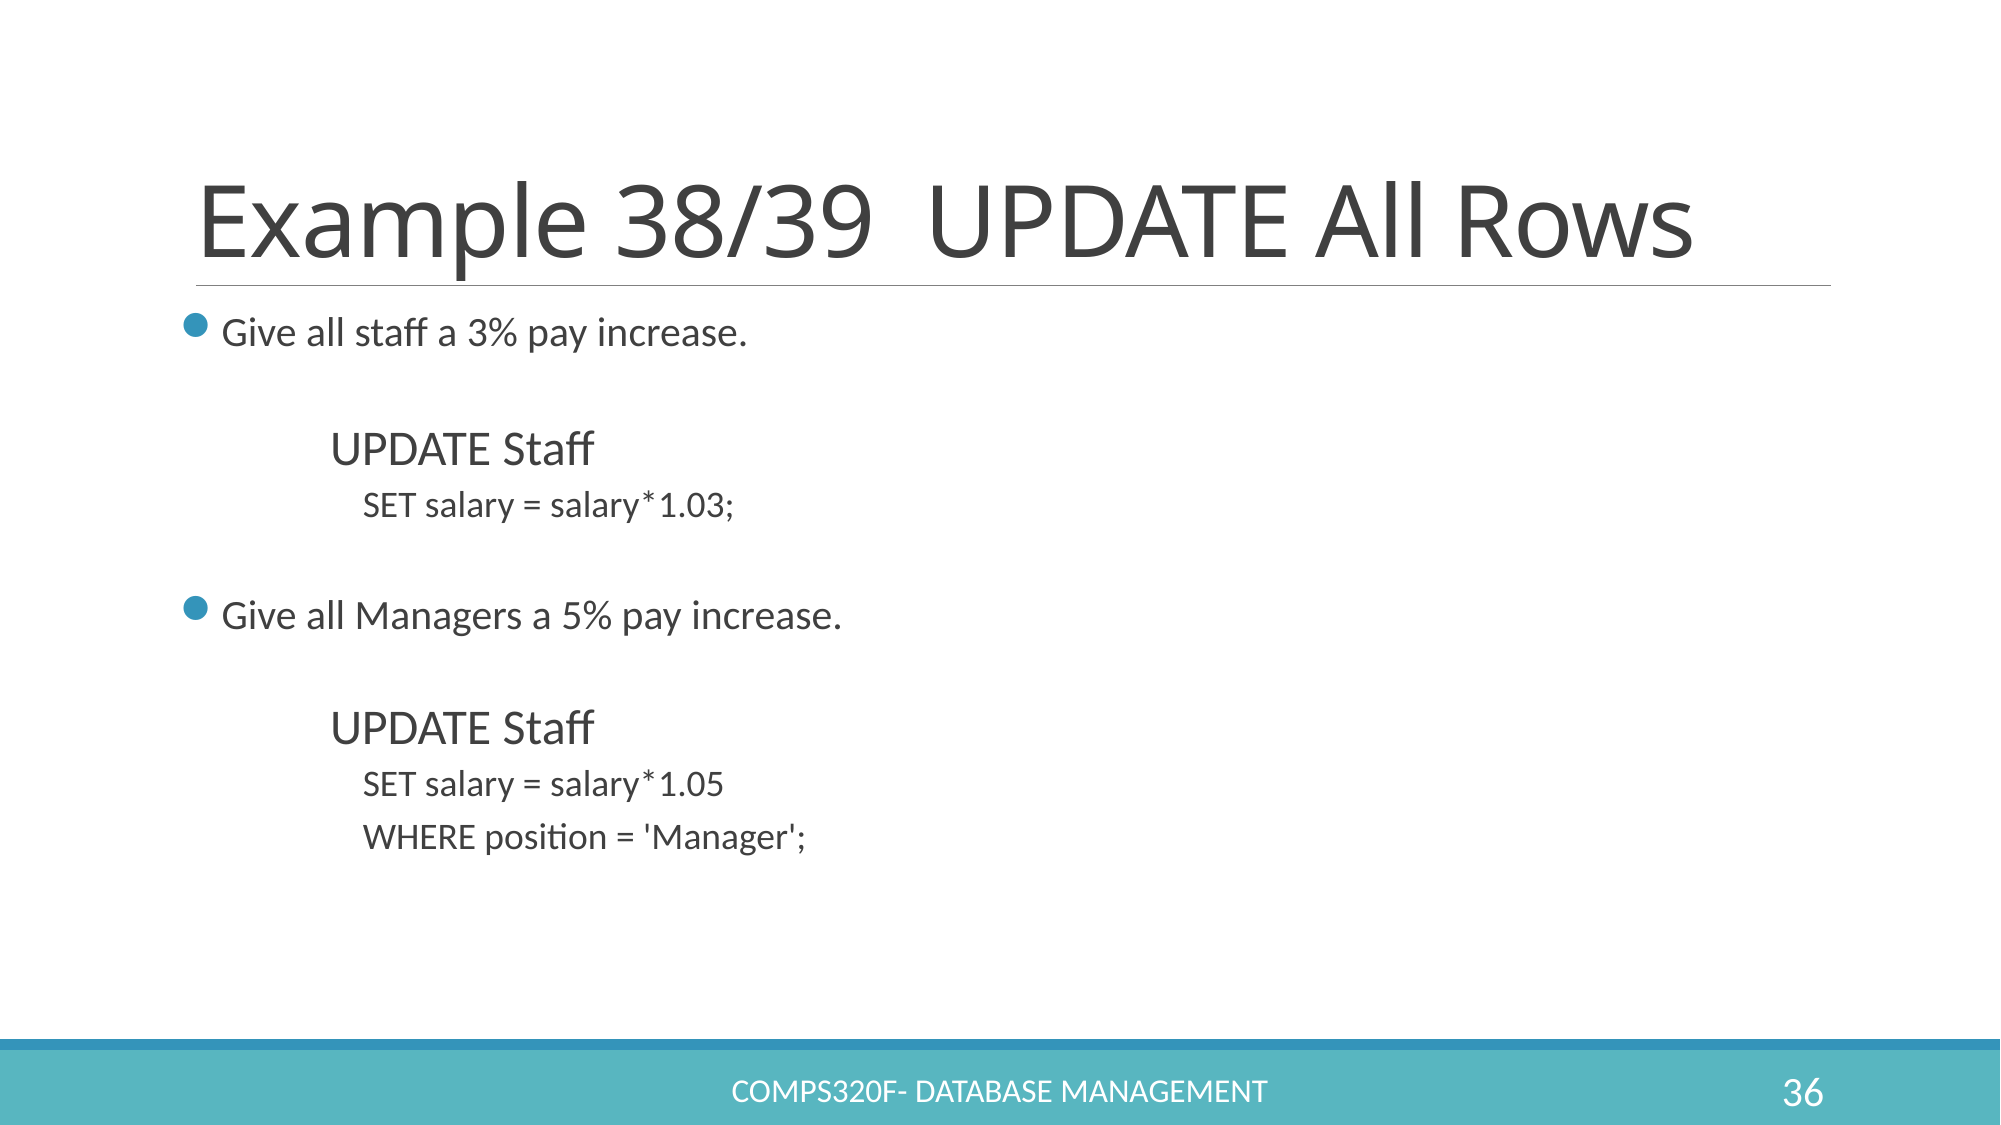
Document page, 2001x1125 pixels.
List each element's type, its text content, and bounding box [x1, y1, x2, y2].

list Give all staff a 3% pay increase. UPDATE Staff SET salary = salary*1.03; Give all Managers a 5% pay increase. UPDATE Staff SET salary = salary*1.05 WHERE position = 'Manager'; [180, 302, 1830, 963]
title Example 38/39 UPDATE All Rows [180, 47, 1830, 285]
footer COMPS320F- Database Management [604, 1059, 1396, 1120]
slide_number 36 [1624, 1059, 1840, 1120]
